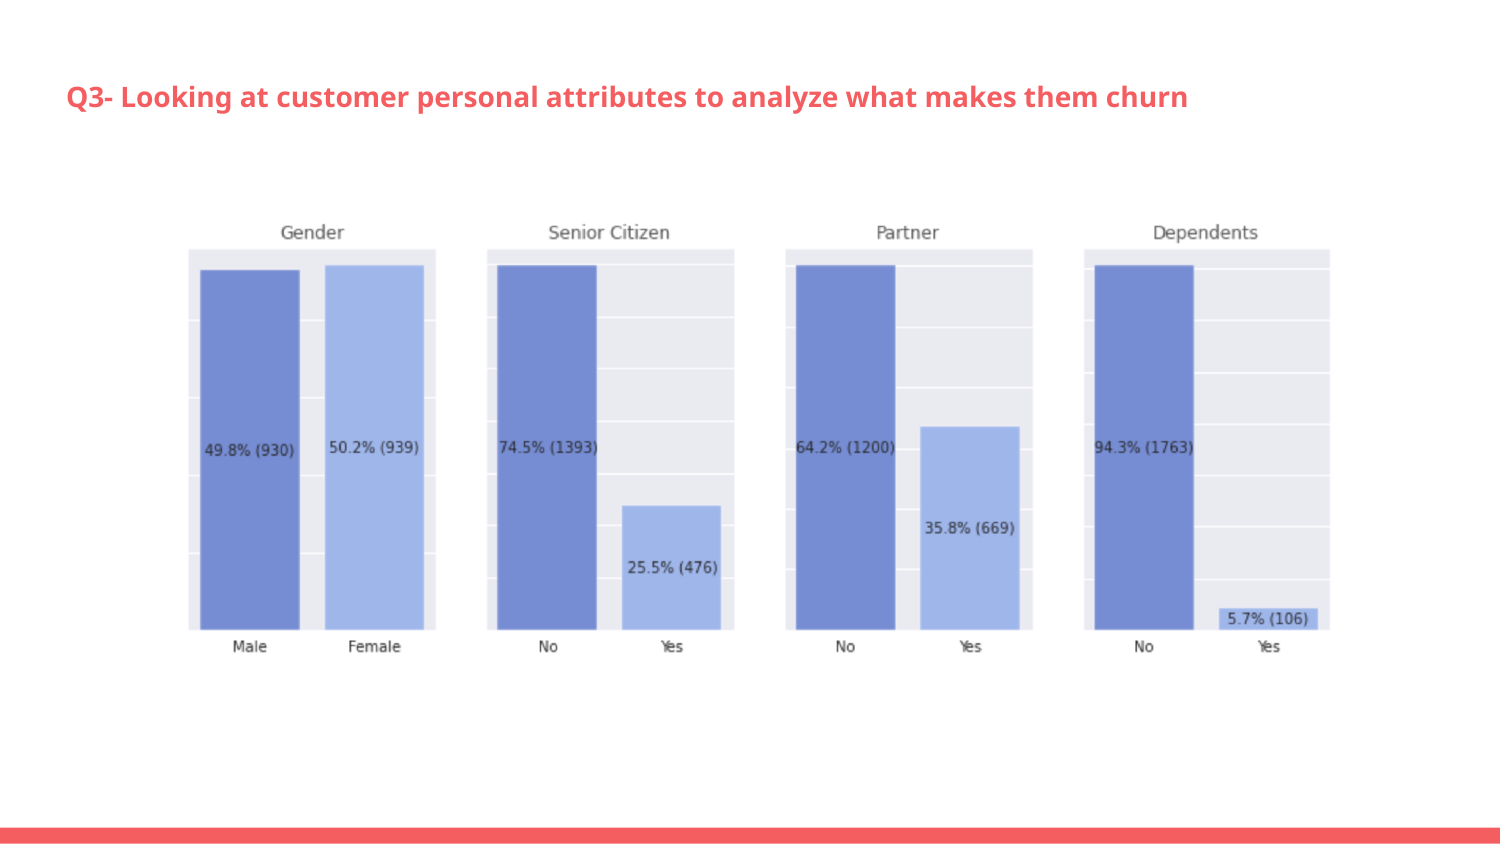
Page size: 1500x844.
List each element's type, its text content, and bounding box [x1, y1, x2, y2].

title Q3- Looking at customer personal attributes to analyze what makes them churn [51, 64, 1449, 167]
picture [175, 209, 1356, 703]
